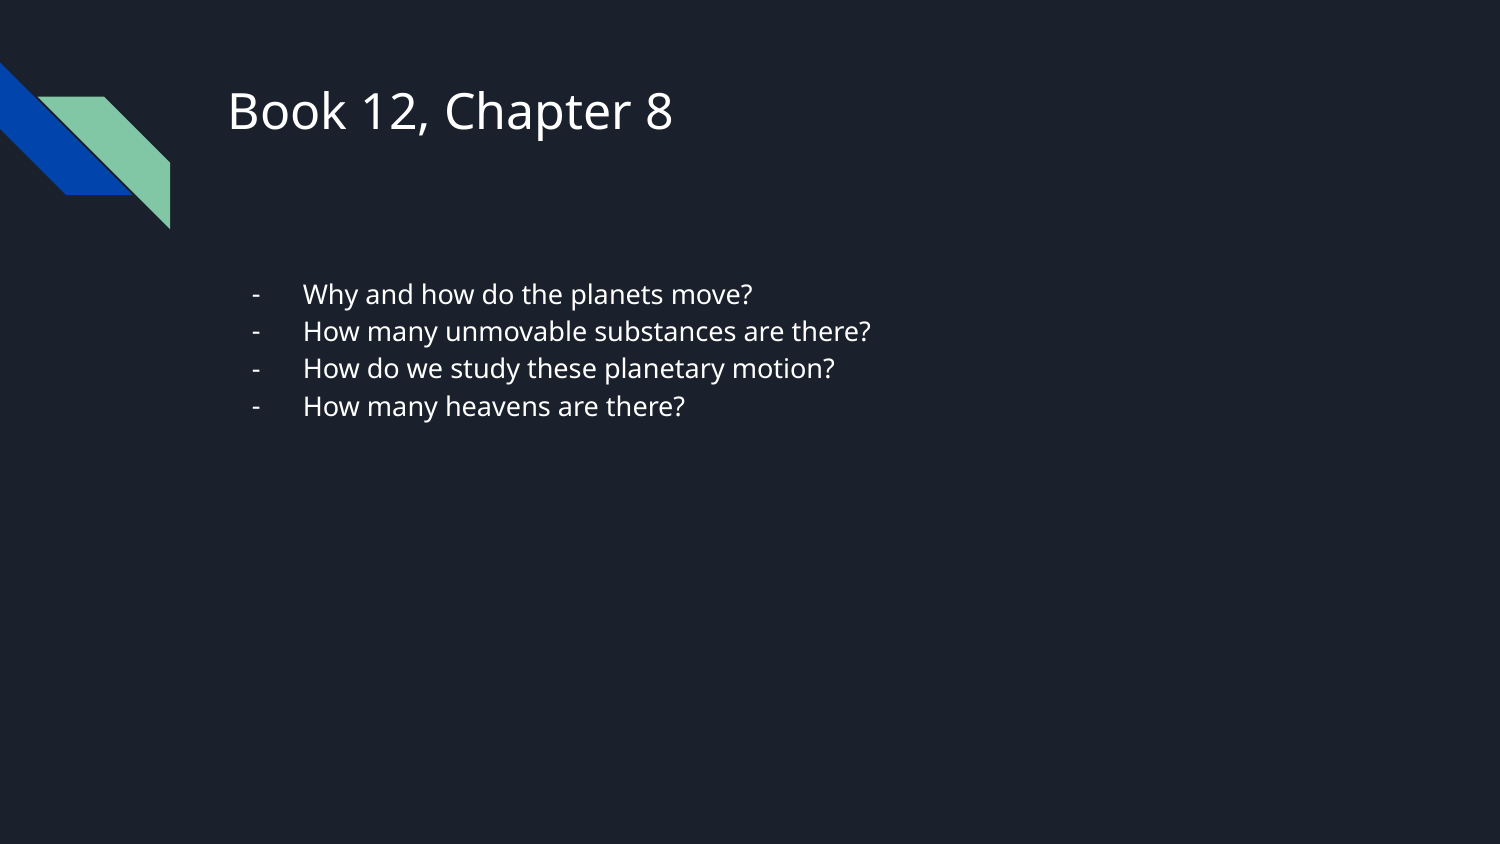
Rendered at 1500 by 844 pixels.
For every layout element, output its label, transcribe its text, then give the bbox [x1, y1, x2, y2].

list Why and how do the planets move? How many unmovable substances are there? How do we study these planetary motion? How many heavens are there? [212, 257, 1368, 735]
title Book 12, Chapter 8 [212, 64, 1368, 215]
